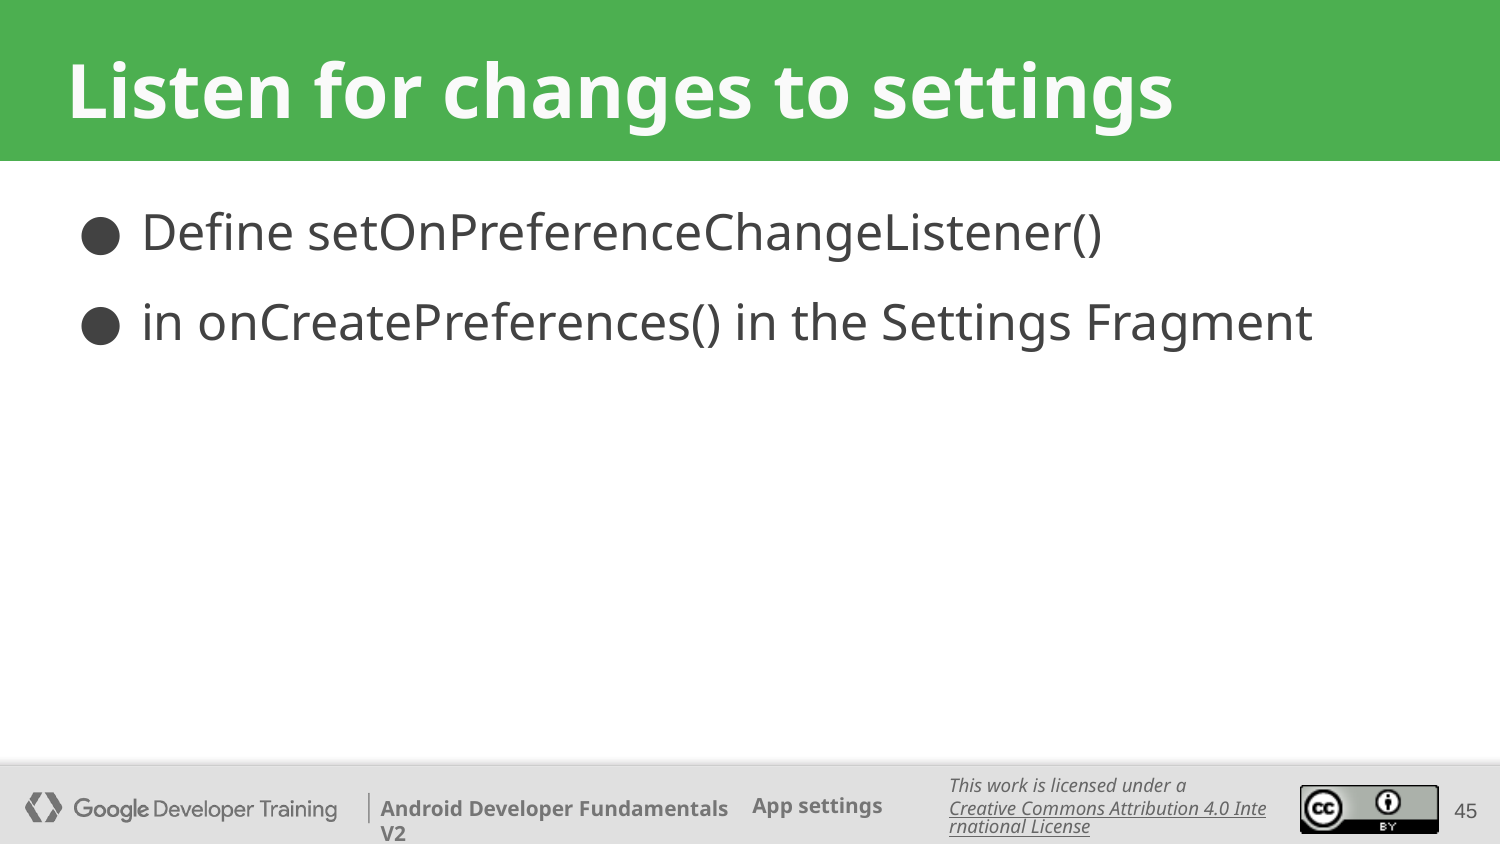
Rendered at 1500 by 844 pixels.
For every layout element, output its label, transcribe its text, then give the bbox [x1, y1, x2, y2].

title Listen for changes to settings [51, 28, 1449, 122]
slide_number ‹#› [1402, 777, 1493, 842]
picture [0, 161, 1500, 844]
list Define setOnPreferenceChangeListener() in onCreatePreferences() in the Settings Fragment [51, 176, 1366, 737]
